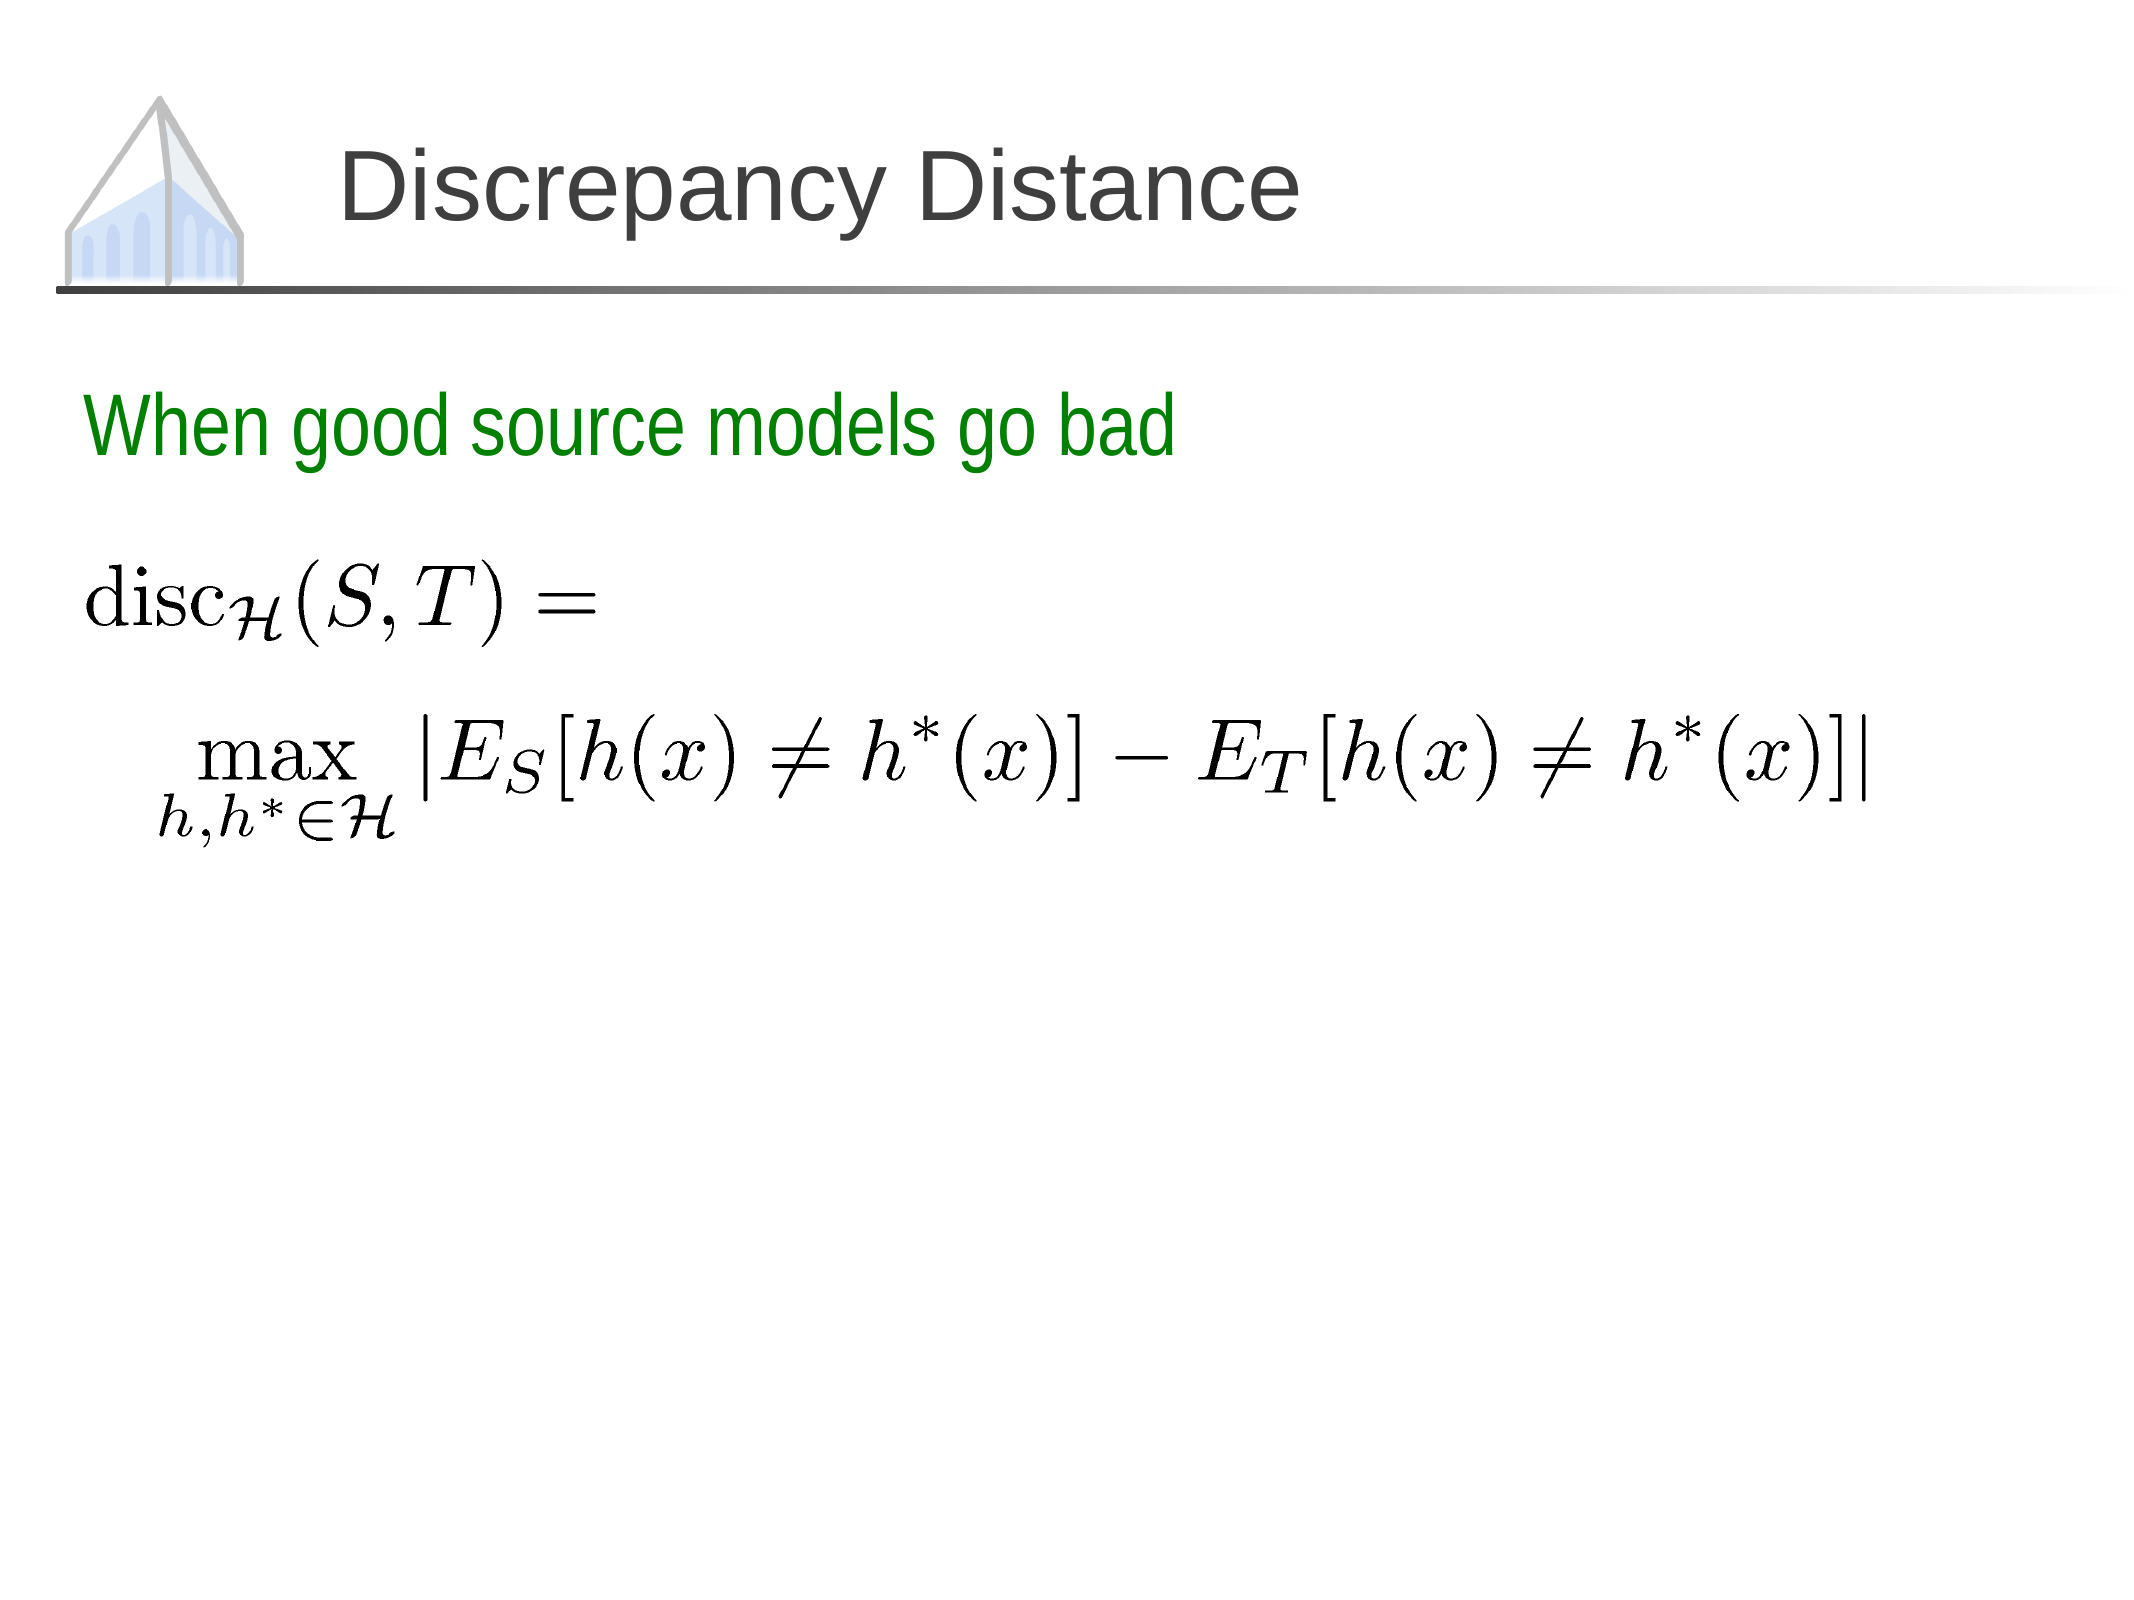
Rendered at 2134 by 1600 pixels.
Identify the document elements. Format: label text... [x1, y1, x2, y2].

title Discrepancy Distance [316, 73, 1992, 288]
text_box don’t buy [62, 94, 246, 286]
text_box When good source models go bad [62, 356, 1929, 484]
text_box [84, 557, 1869, 851]
